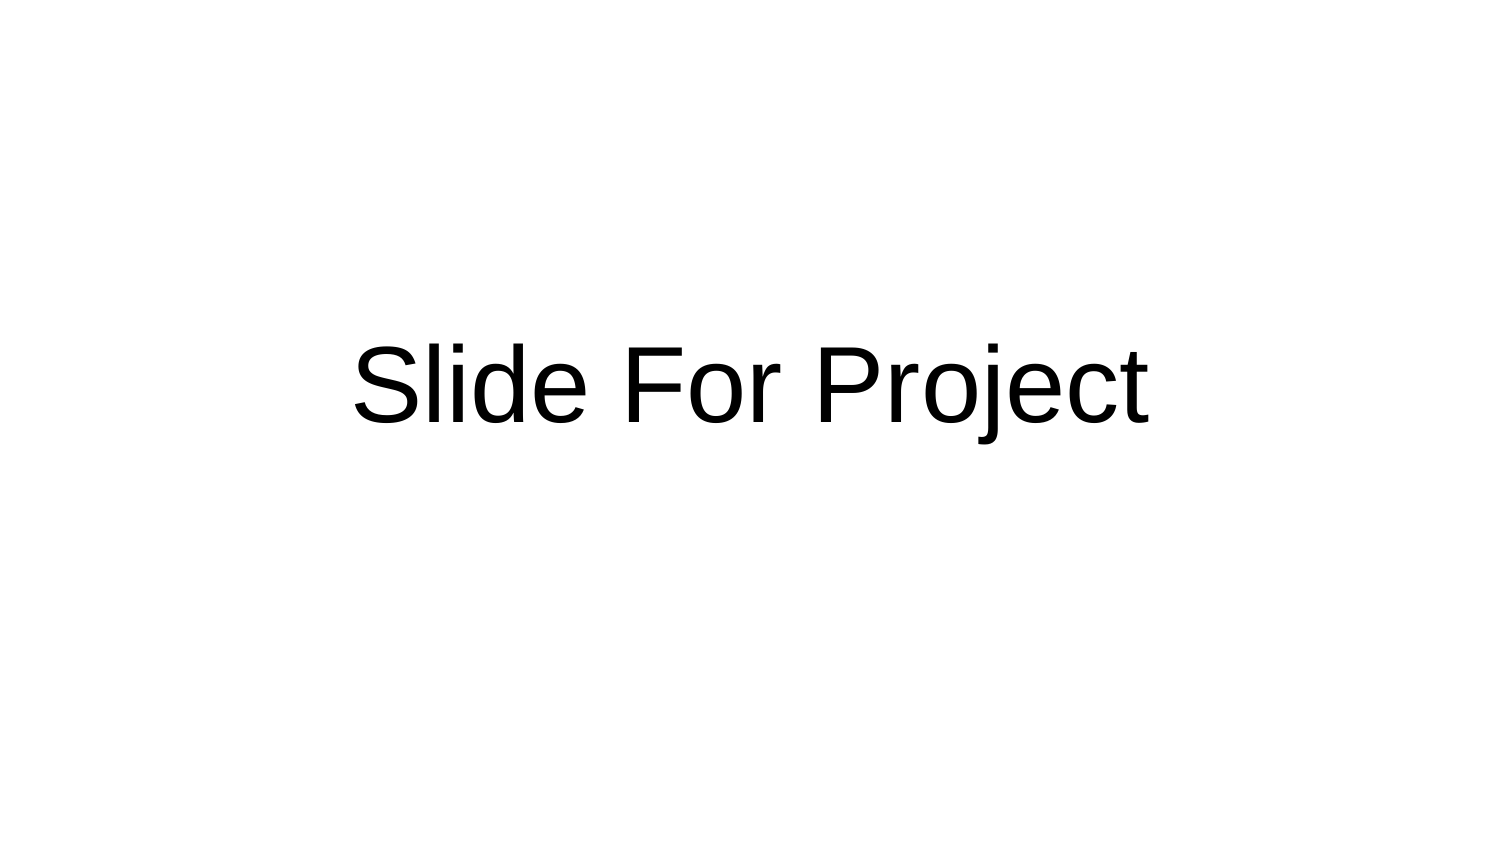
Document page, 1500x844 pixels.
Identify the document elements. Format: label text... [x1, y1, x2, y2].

title Slide For Project [51, 122, 1449, 459]
